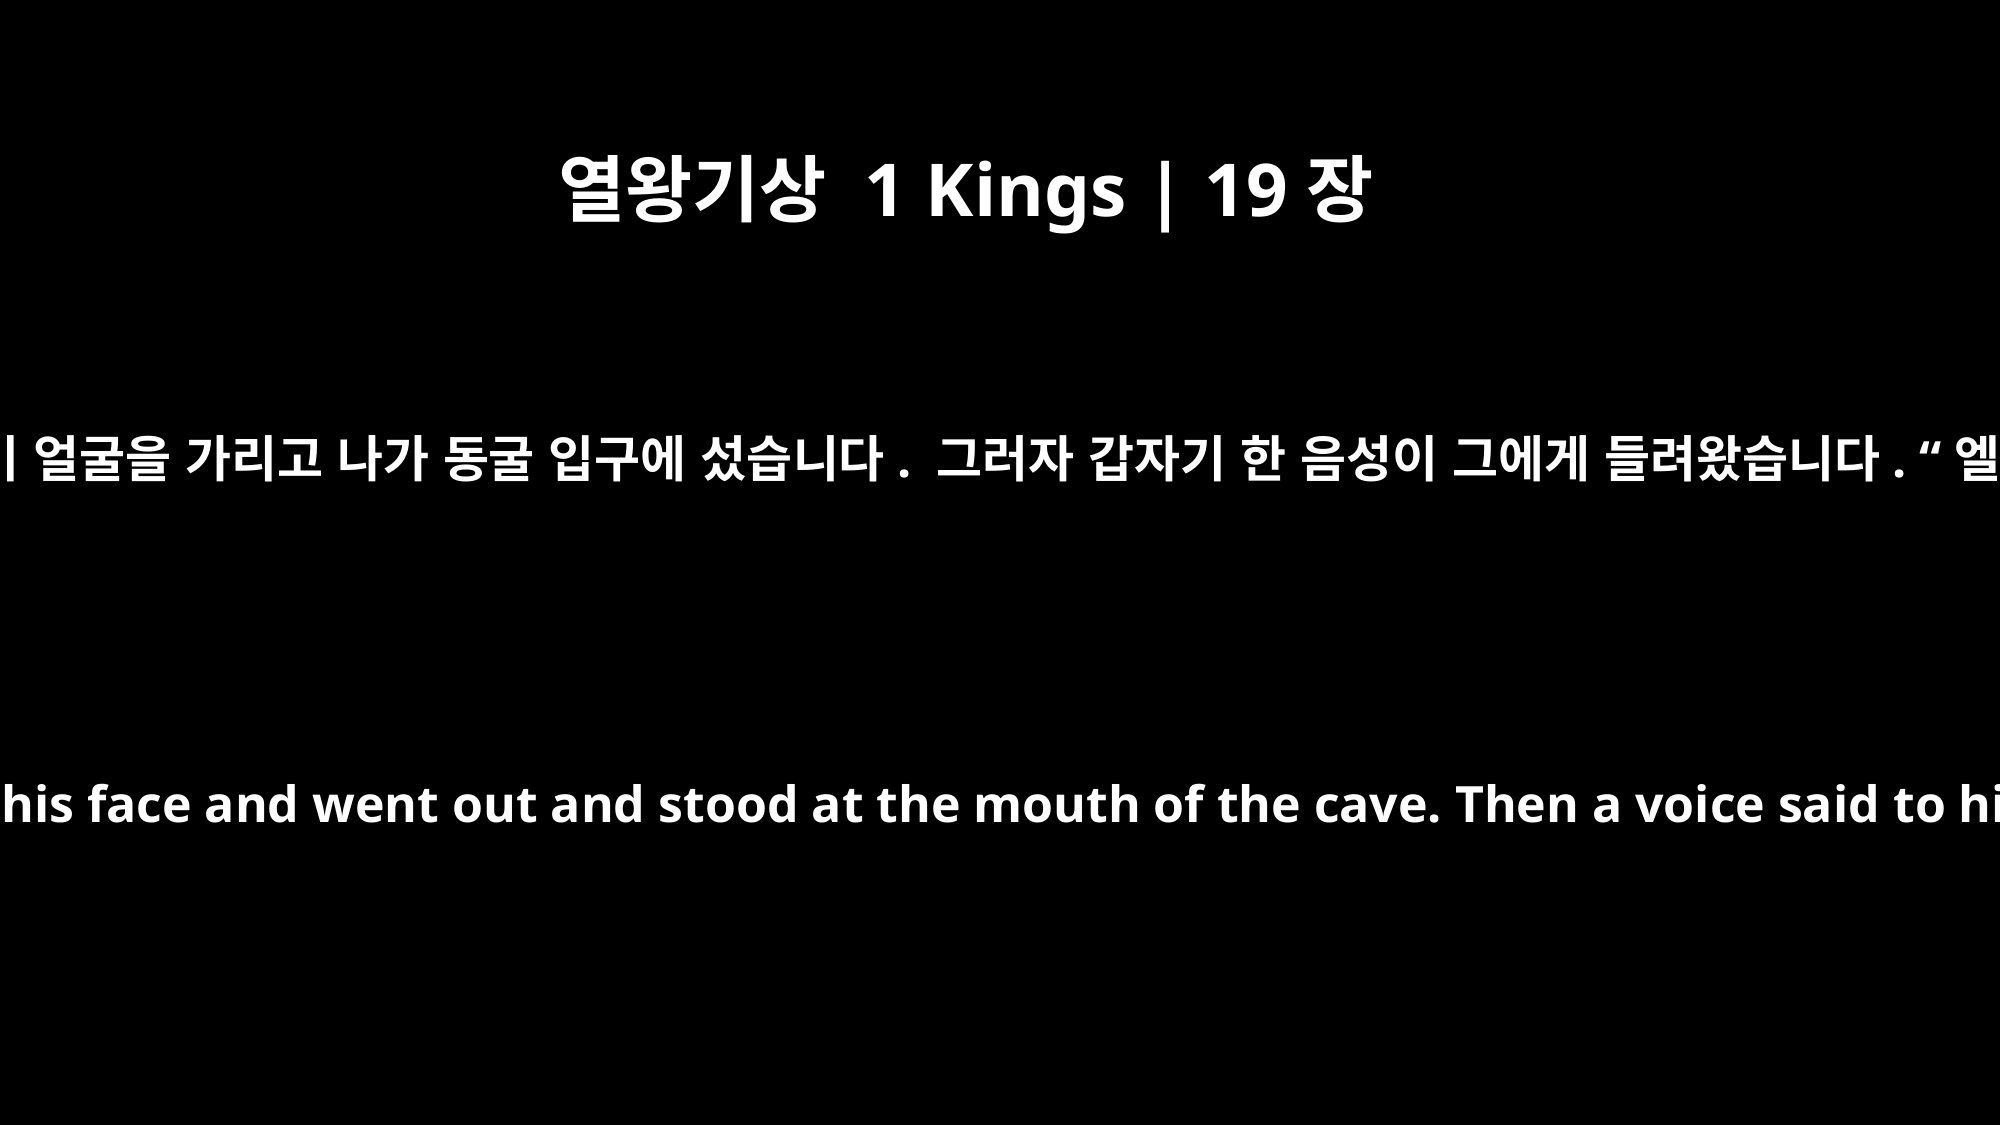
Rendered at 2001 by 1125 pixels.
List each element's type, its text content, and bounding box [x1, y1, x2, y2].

text_box 열왕기상 1 Kings | 19장 [543, 136, 1389, 239]
text_box 13 엘리야가 그 소리를 듣고 겉옷으로 자기 얼굴을 가리고 나가 동굴 입구에 섰습니다. 그러자 갑자기 한 음성이 그에게 들려왔습니다. “엘리야야, 여기서 뭘 하고 있느냐?” [0, 359, 2000, 495]
text_box When Elijah heard it, he pulled his cloak over his face and went out and stood at the mouth of the cave. Then a voice said to him, "What are you doing here, Elijah?" [0, 764, 2000, 840]
